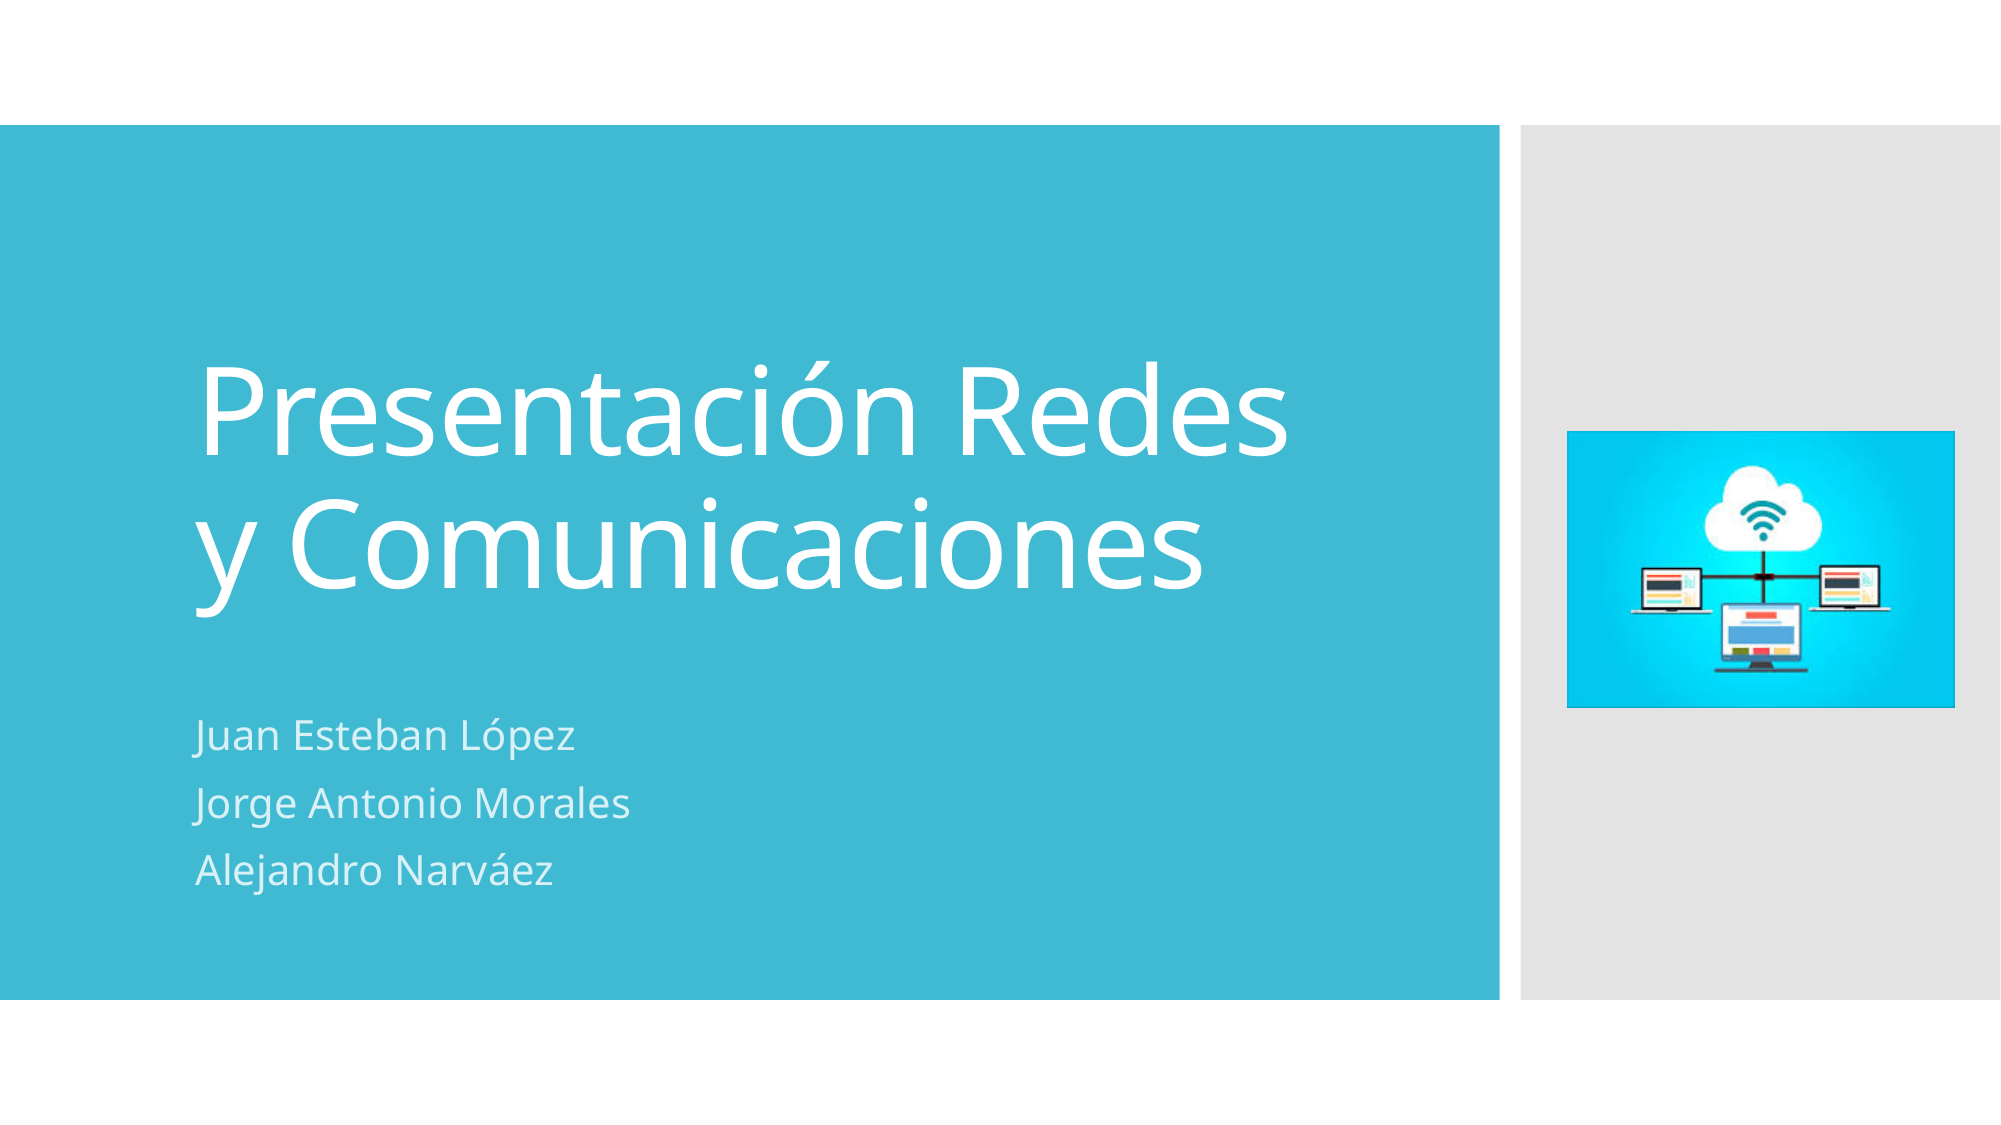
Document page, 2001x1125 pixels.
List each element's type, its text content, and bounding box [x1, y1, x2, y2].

title Presentación Redes y Comunicaciones [180, 325, 1381, 623]
picture [1567, 430, 1955, 708]
subtitle Juan Esteban López Jorge Antonio Morales Alejandro Narváez [180, 707, 1381, 904]
